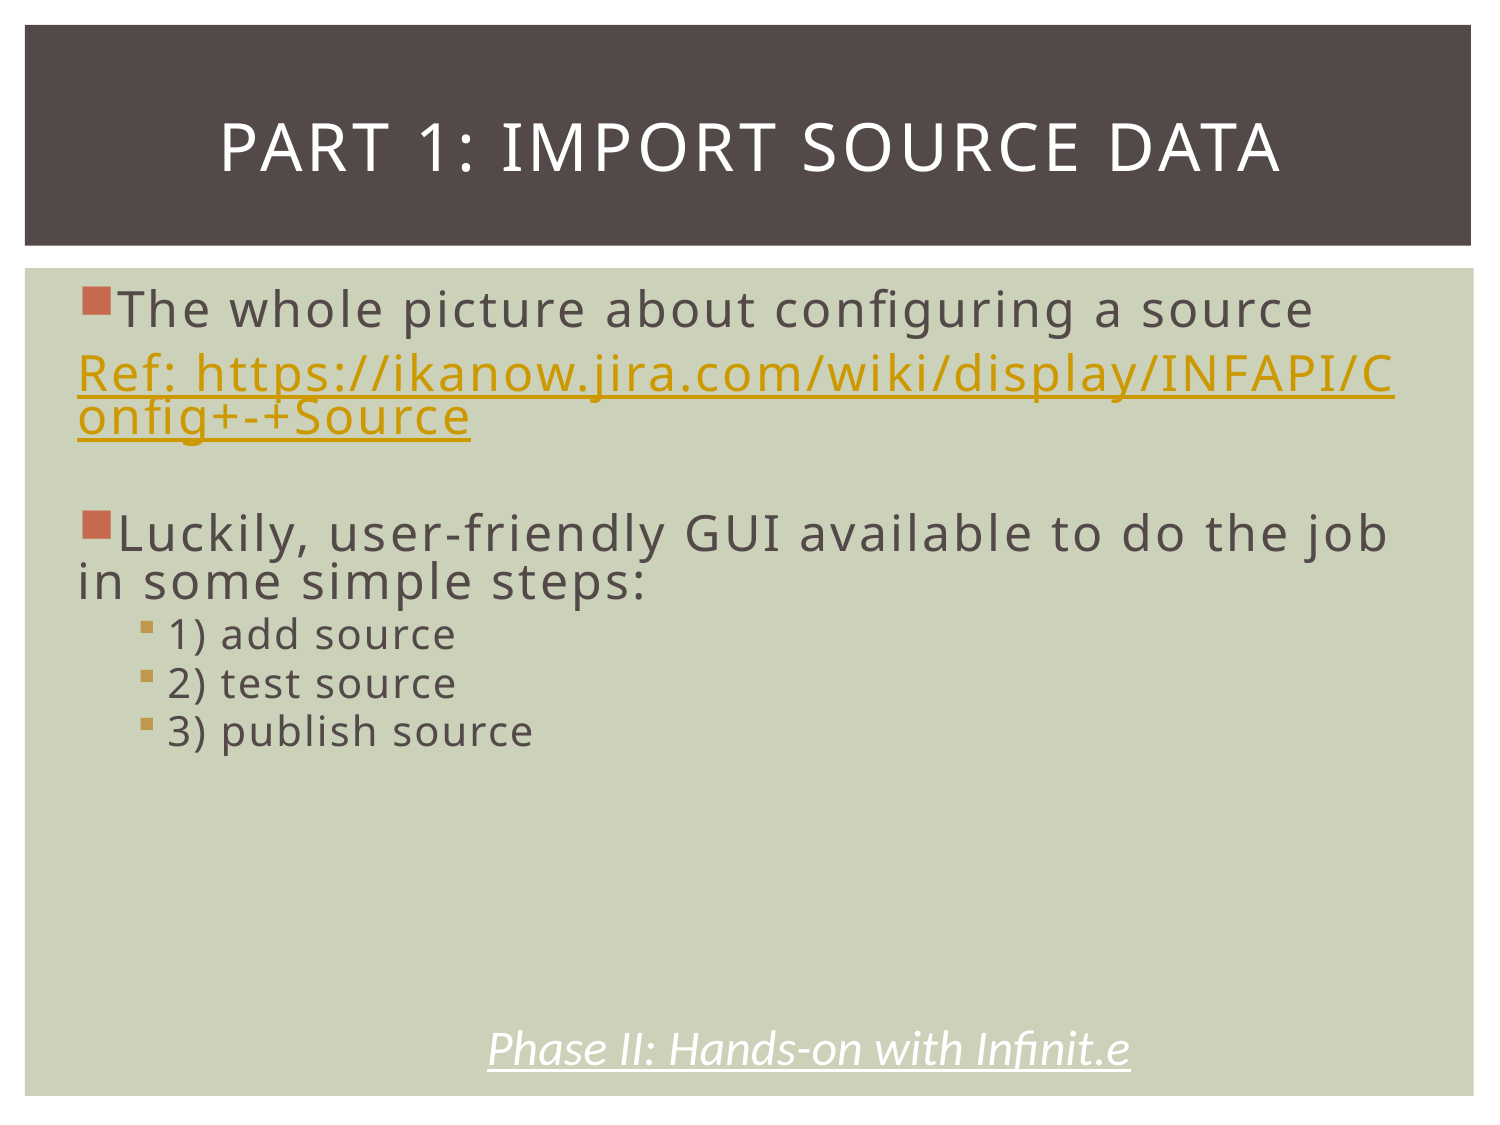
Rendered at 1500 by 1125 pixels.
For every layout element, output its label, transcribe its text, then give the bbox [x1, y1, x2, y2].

text_box Phase II: Hands-on with Infinit.e [472, 1003, 1214, 1089]
title Part 1: import source data [62, 58, 1438, 232]
list The whole picture about configuring a source Ref: https://ikanow.jira.com/wiki/display/INFAPI/Config+-+Source Luckily, user-friendly GUI available to do the job in some simple steps: 1) add source 2) test source 3) publish source [62, 281, 1442, 1005]
